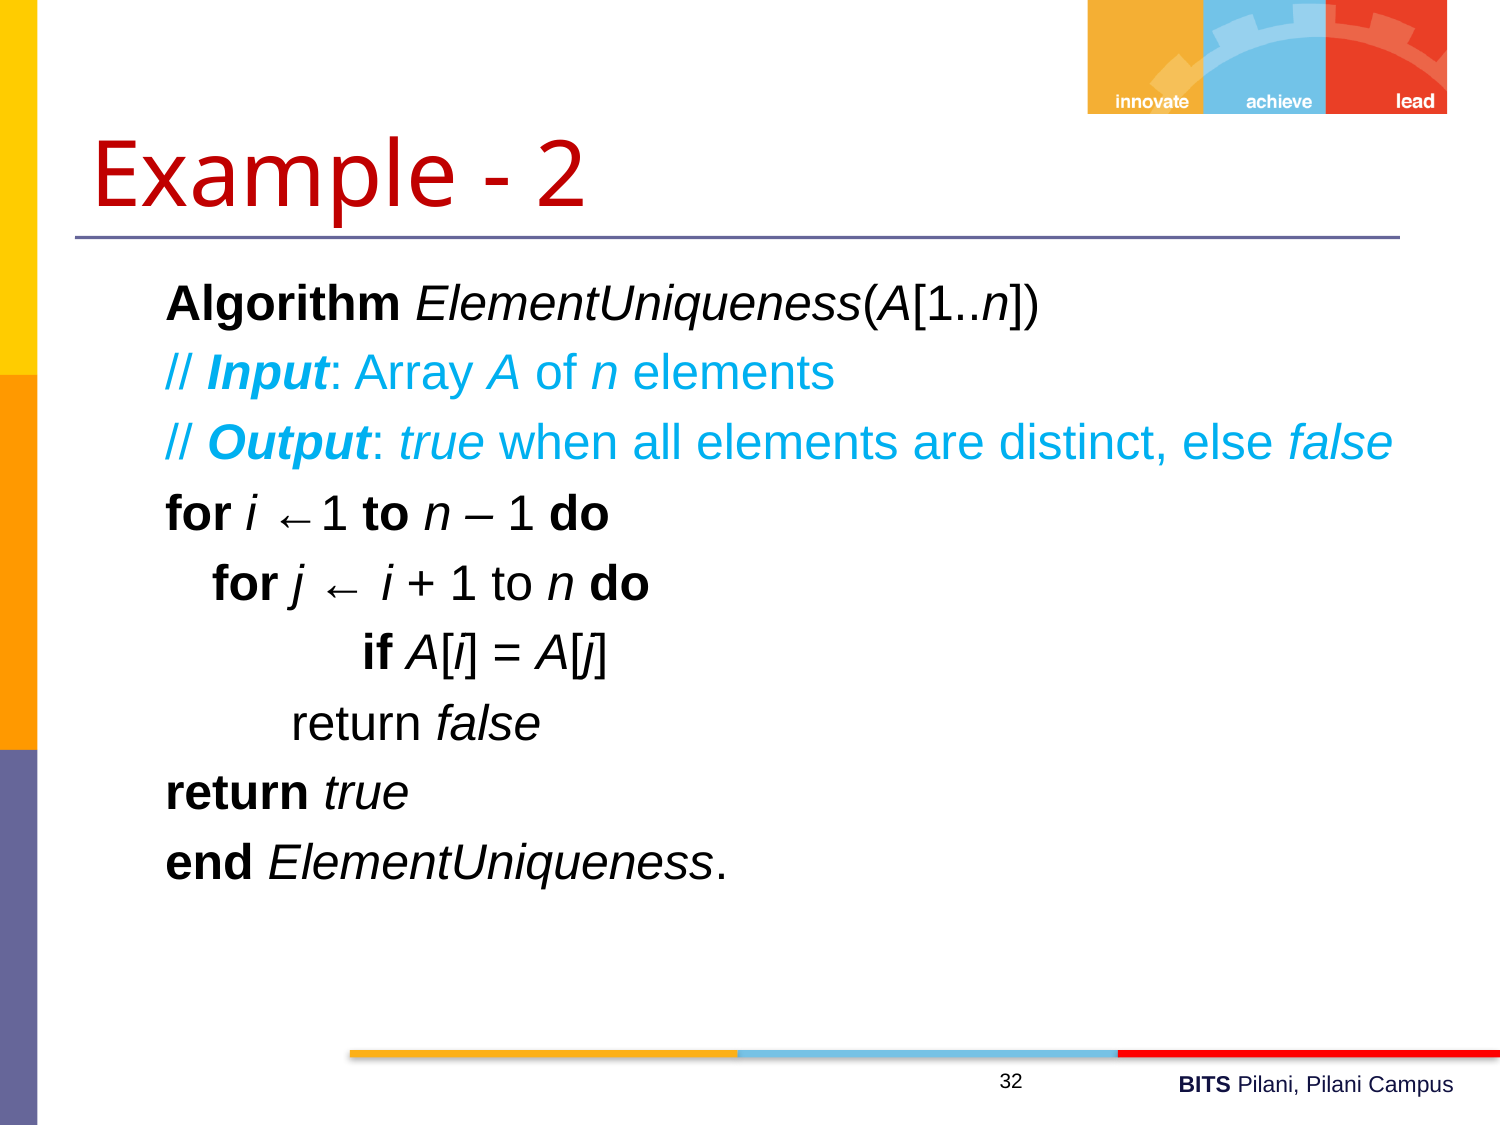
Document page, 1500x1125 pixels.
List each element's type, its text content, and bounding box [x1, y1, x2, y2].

slide_number 32 [687, 1059, 1038, 1125]
title Example - 2 [74, 45, 1426, 233]
picture [1087, 0, 1448, 114]
list Algorithm ElementUniqueness(A[1..n]) // Input: Array A of n elements // Output: true when all elements are distinct, else false for i ←1 to n – 1 do for j ← i + 1 to n do if A[i] = A[j] return false return true end ElementUniqueness. [74, 262, 1426, 1006]
